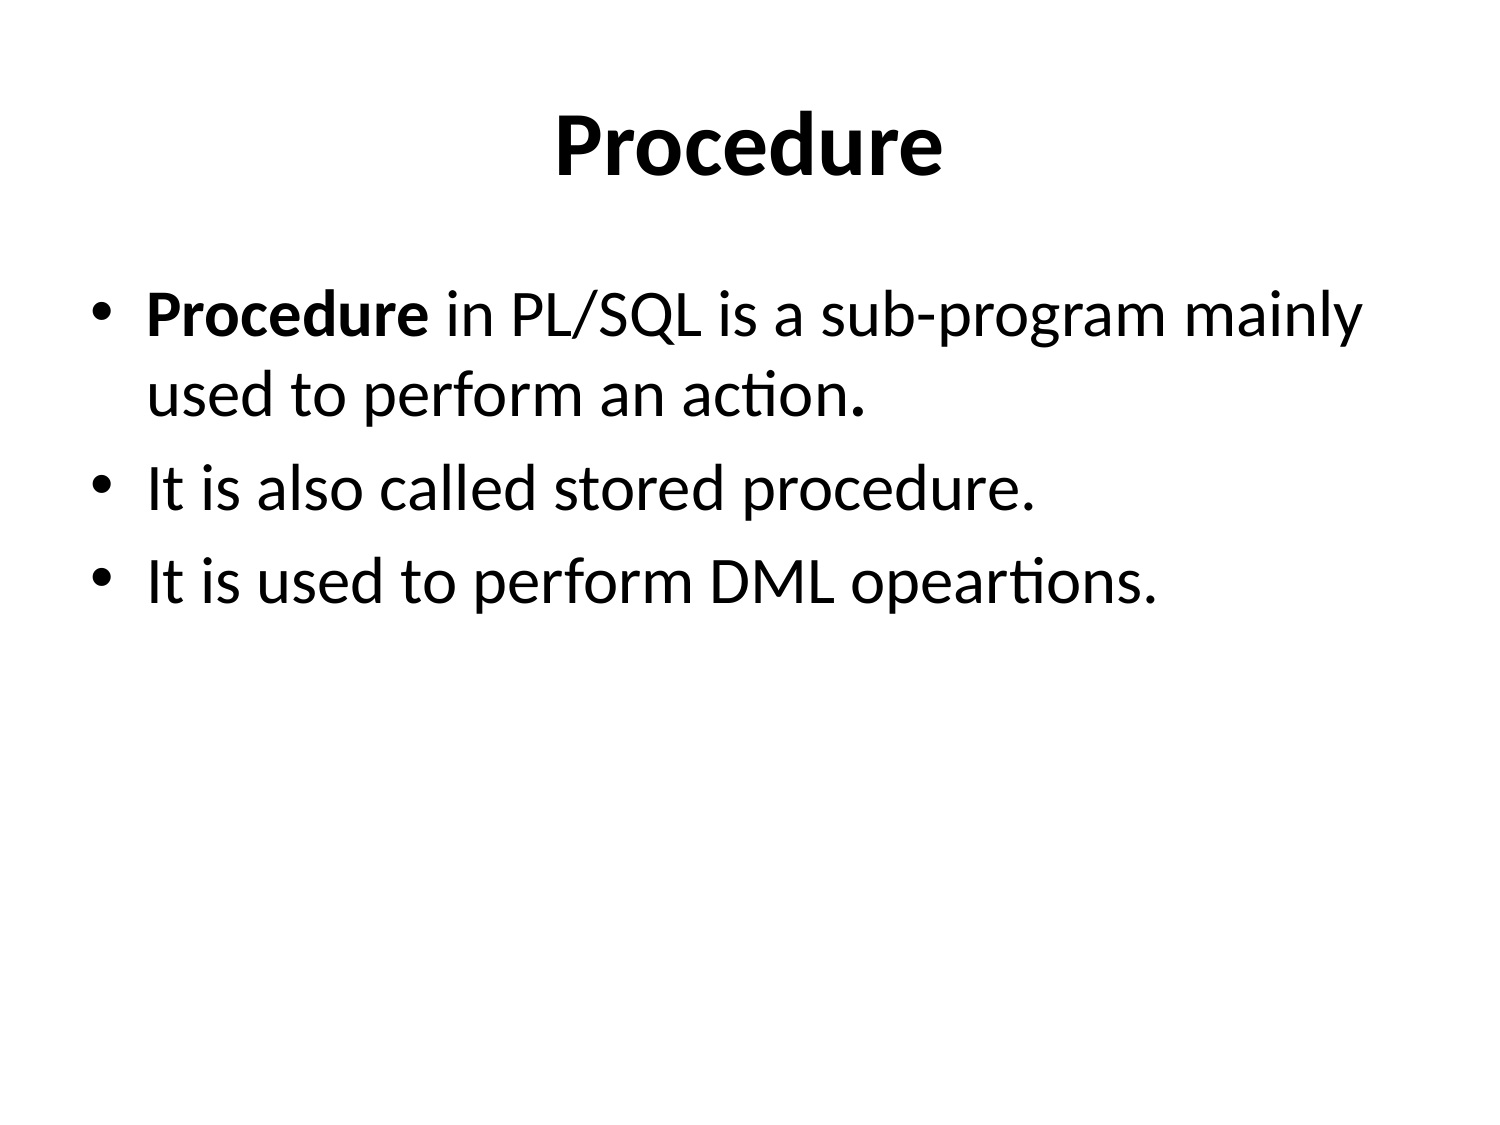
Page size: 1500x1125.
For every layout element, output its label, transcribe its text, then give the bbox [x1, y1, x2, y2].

title Procedure [75, 45, 1425, 233]
list Procedure in PL/SQL is a sub-program mainly used to perform an action. It is also called stored procedure. It is used to perform DML opeartions. [75, 262, 1425, 1005]
